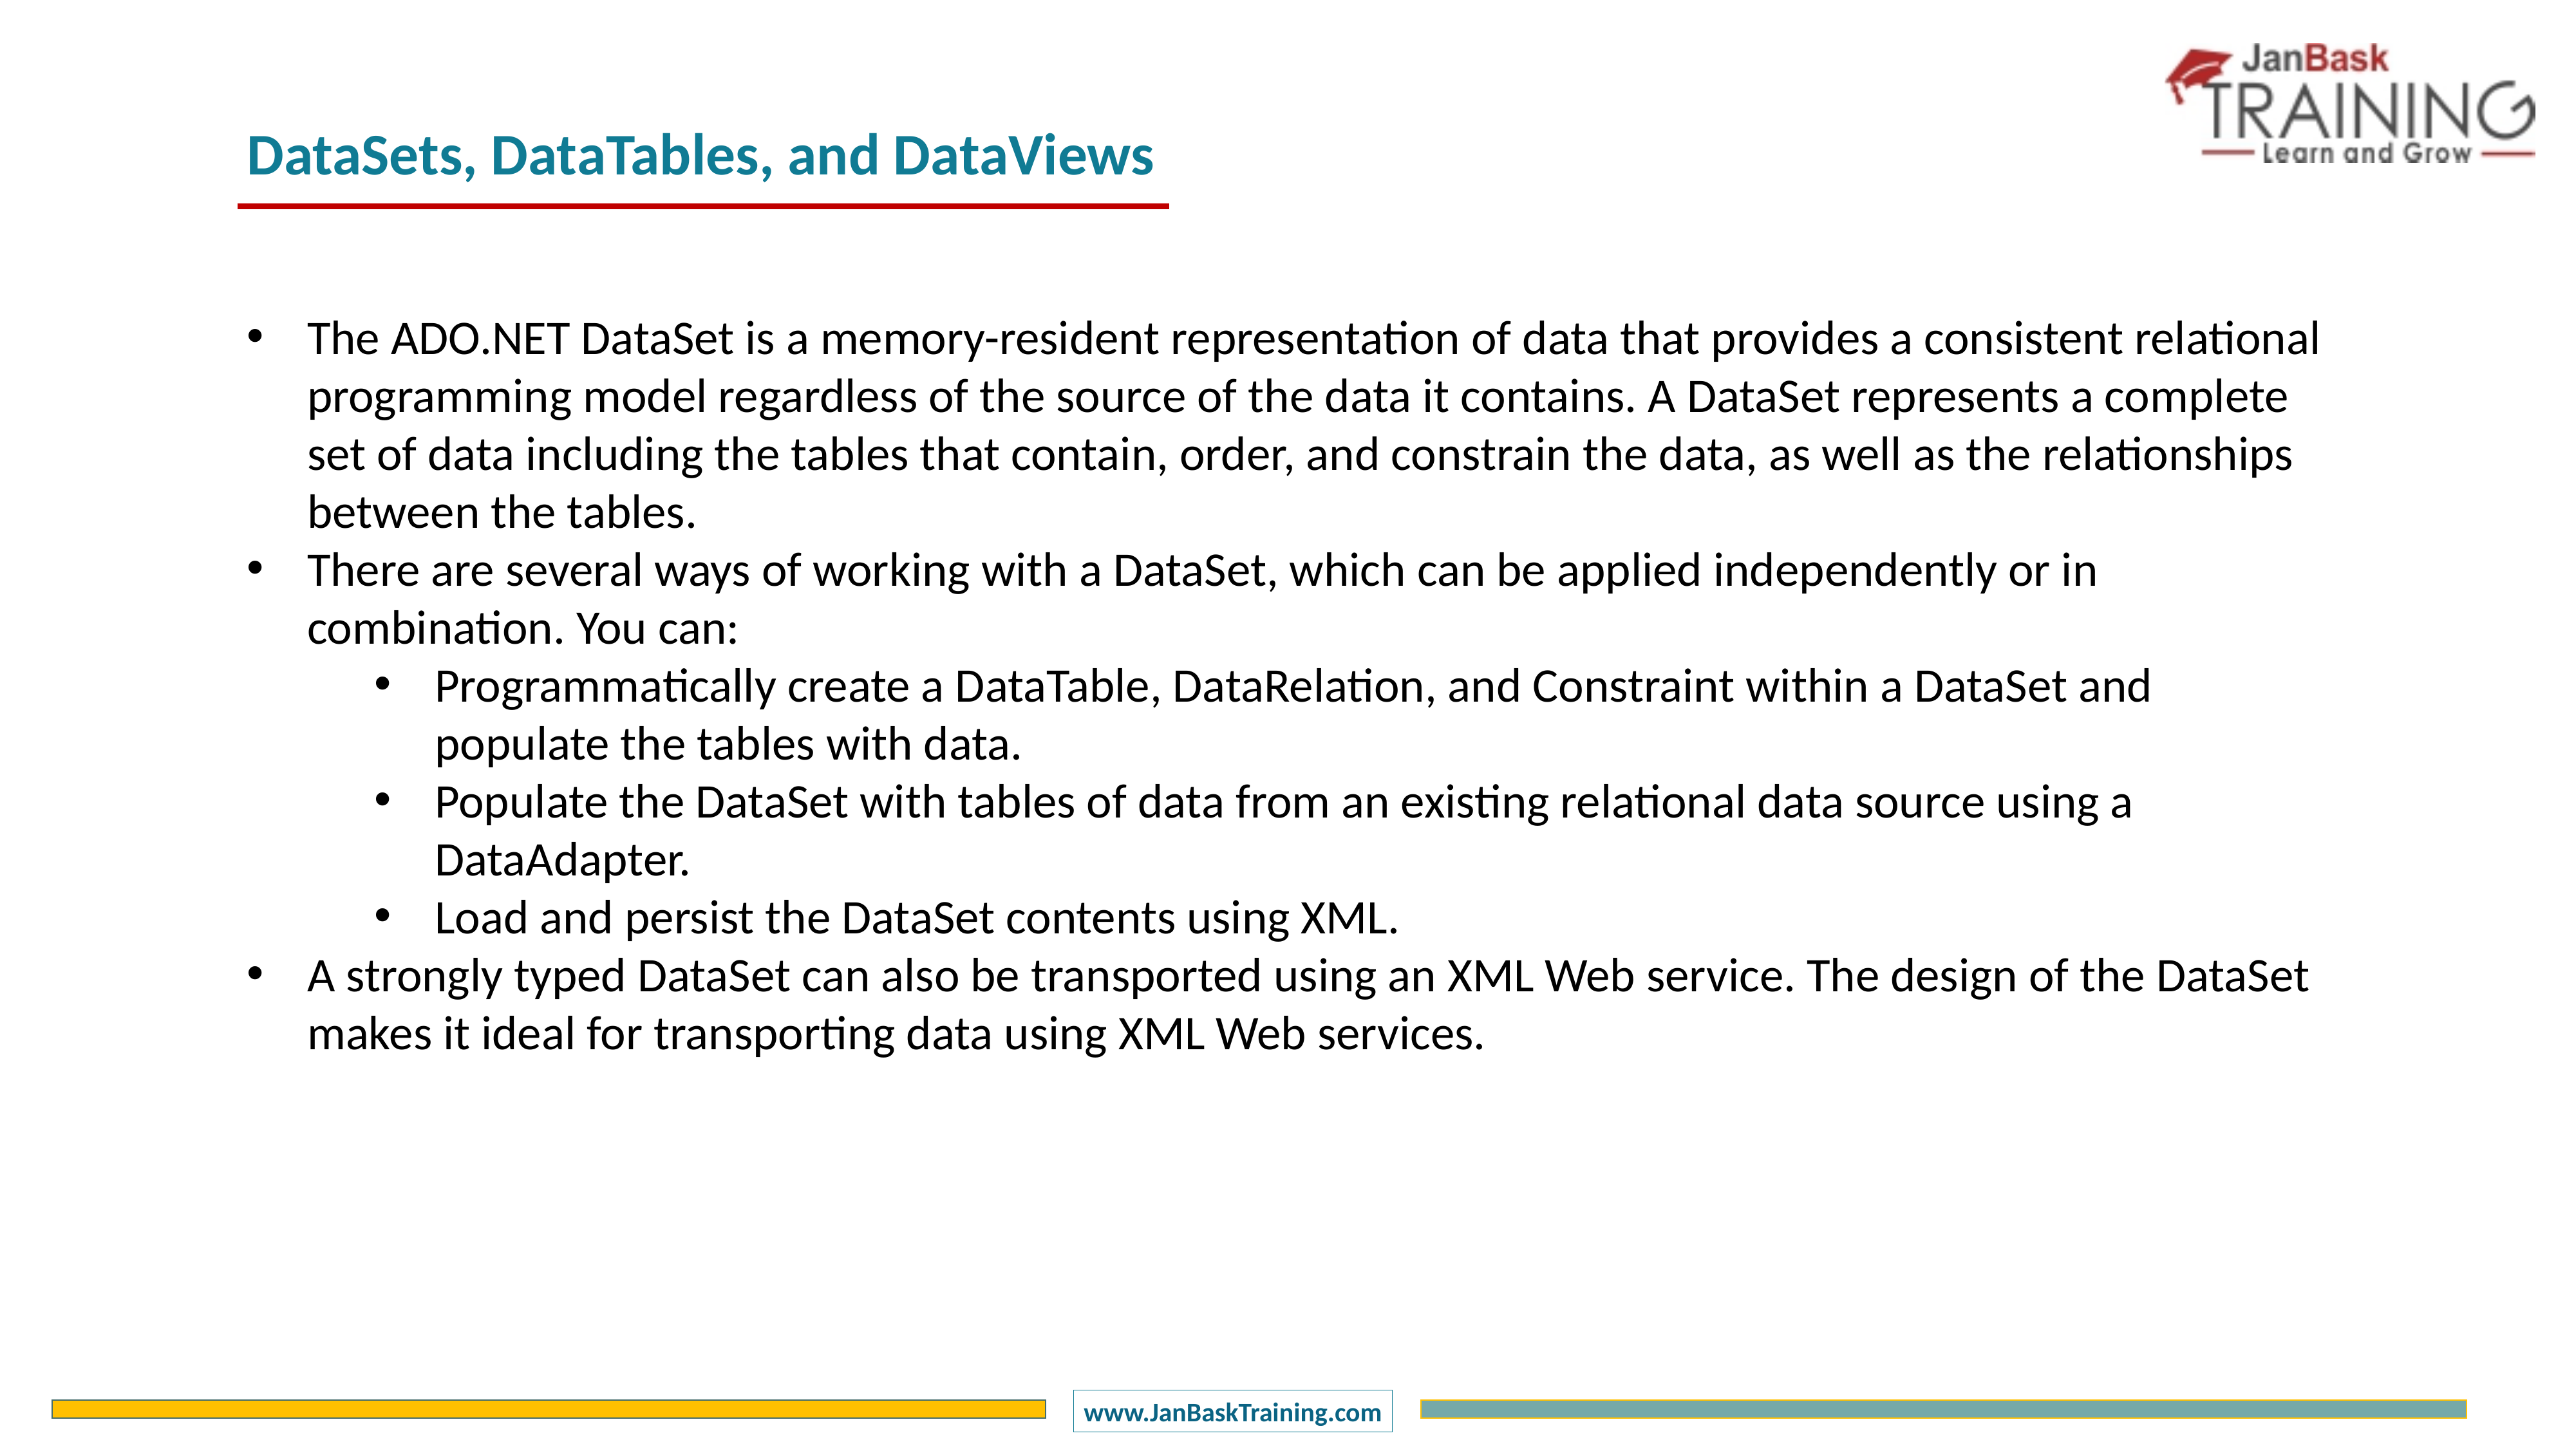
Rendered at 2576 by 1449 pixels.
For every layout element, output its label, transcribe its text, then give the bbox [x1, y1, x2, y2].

text_box The ADO.NET DataSet is a memory-resident representation of data that provides a consistent relational programming model regardless of the source of the data it contains. A DataSet represents a complete set of data including the tables that contain, order, and constrain the data, as well as the relationships between the tables. There are several ways of working with a DataSet, which can be applied independently or in combination. You can: Programmatically create a DataTable, DataRelation, and Constraint within a DataSet and populate the tables with data. Populate the DataSet with tables of data from an existing relational data source using a DataAdapter. Load and persist the DataSet contents using XML. A strongly typed DataSet can also be transported using an XML Web service. The design of the DataSet makes it ideal for transporting data using XML Web services. [237, 301, 2348, 1065]
picture [2165, 43, 2535, 163]
text_box DataSets, DataTables, and DataViews [237, 111, 2044, 301]
